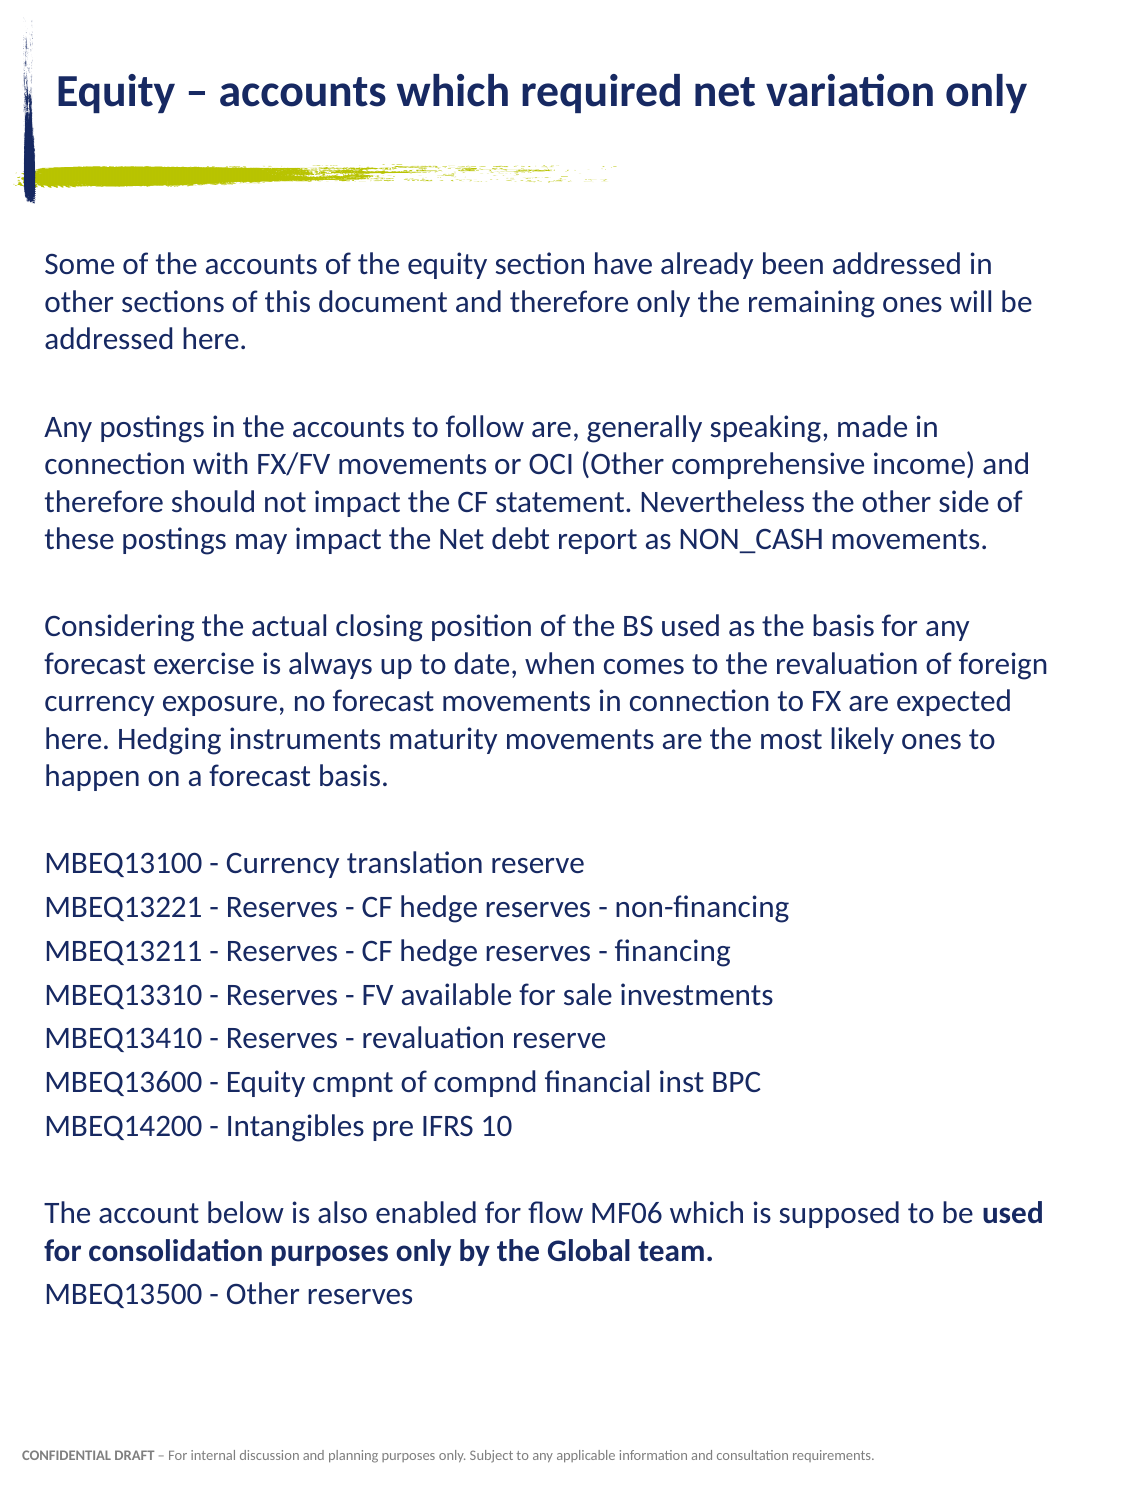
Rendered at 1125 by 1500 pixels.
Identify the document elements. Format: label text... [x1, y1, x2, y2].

picture [13, 17, 621, 216]
list Some of the accounts of the equity section have already been addressed in other sections of this document and therefore only the remaining ones will be addressed here. Any postings in the accounts to follow are, generally speaking, made in connection with FX/FV movements or OCI (Other comprehensive income) and therefore should not impact the CF statement. Nevertheless the other side of these postings may impact the Net debt report as NON_CASH movements. Considering the actual closing position of the BS used as the basis for any forecast exercise is always up to date, when comes to the revaluation of foreign currency exposure, no forecast movements in connection to FX are expected here. Hedging instruments maturity movements are the most likely ones to happen on a forecast basis. MBEQ13100 - Currency translation reserve MBEQ13221 - Reserves - CF hedge reserves - non-financing MBEQ13211 - Reserves - CF hedge reserves - financing MBEQ13310 - Reserves - FV available for sale investments MBEQ13410 - Reserves - revaluation reserve MBEQ13600 - Equity cmpnt of compnd financial inst BPC MBEQ14200 - Intangibles pre IFRS 10 The account below is also enabled for flow MF06 which is supposed to be used for consolidation purposes only by the Global team. MBEQ13500 - Other reserves [29, 236, 1081, 1412]
title Equity – accounts which required net variation only [41, 53, 1093, 208]
